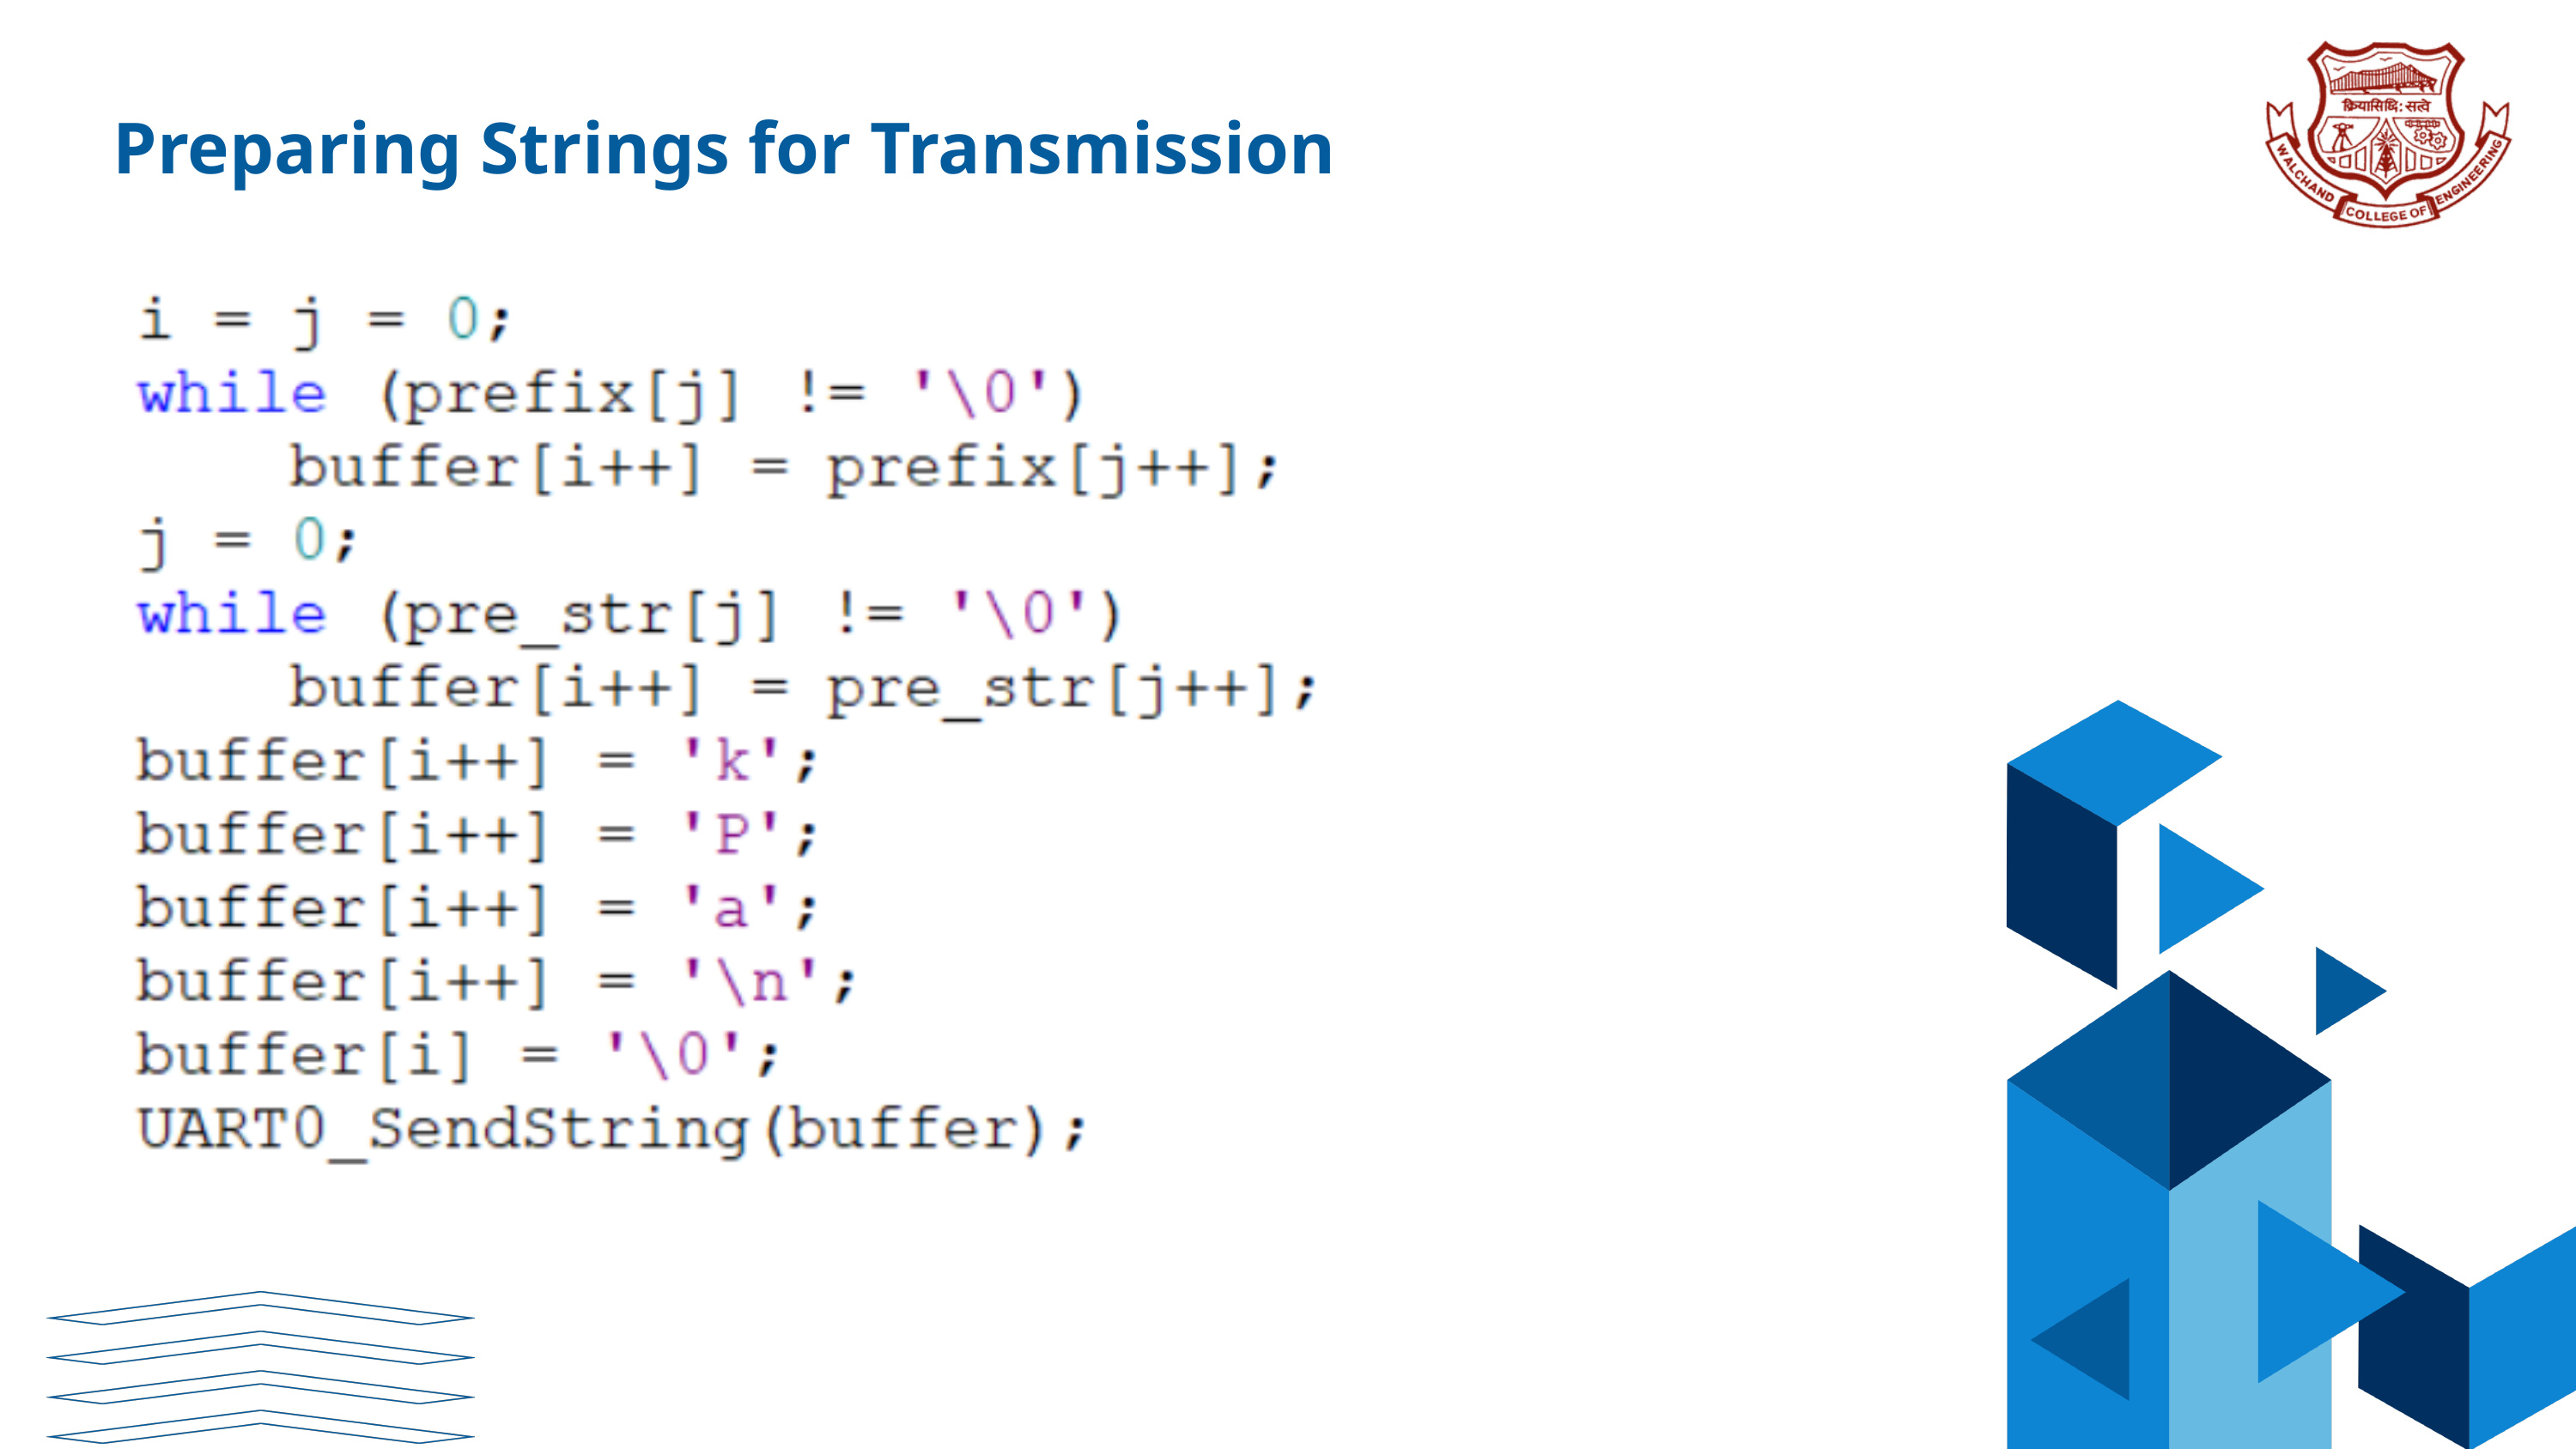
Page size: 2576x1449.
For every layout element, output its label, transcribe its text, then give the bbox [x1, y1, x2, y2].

text_box Preparing Strings for Transmission [112, 88, 1534, 189]
text_box [112, 270, 1394, 1185]
text_box [2006, 700, 2576, 1449]
text_box [46, 1291, 476, 1444]
text_box [2254, 34, 2520, 234]
